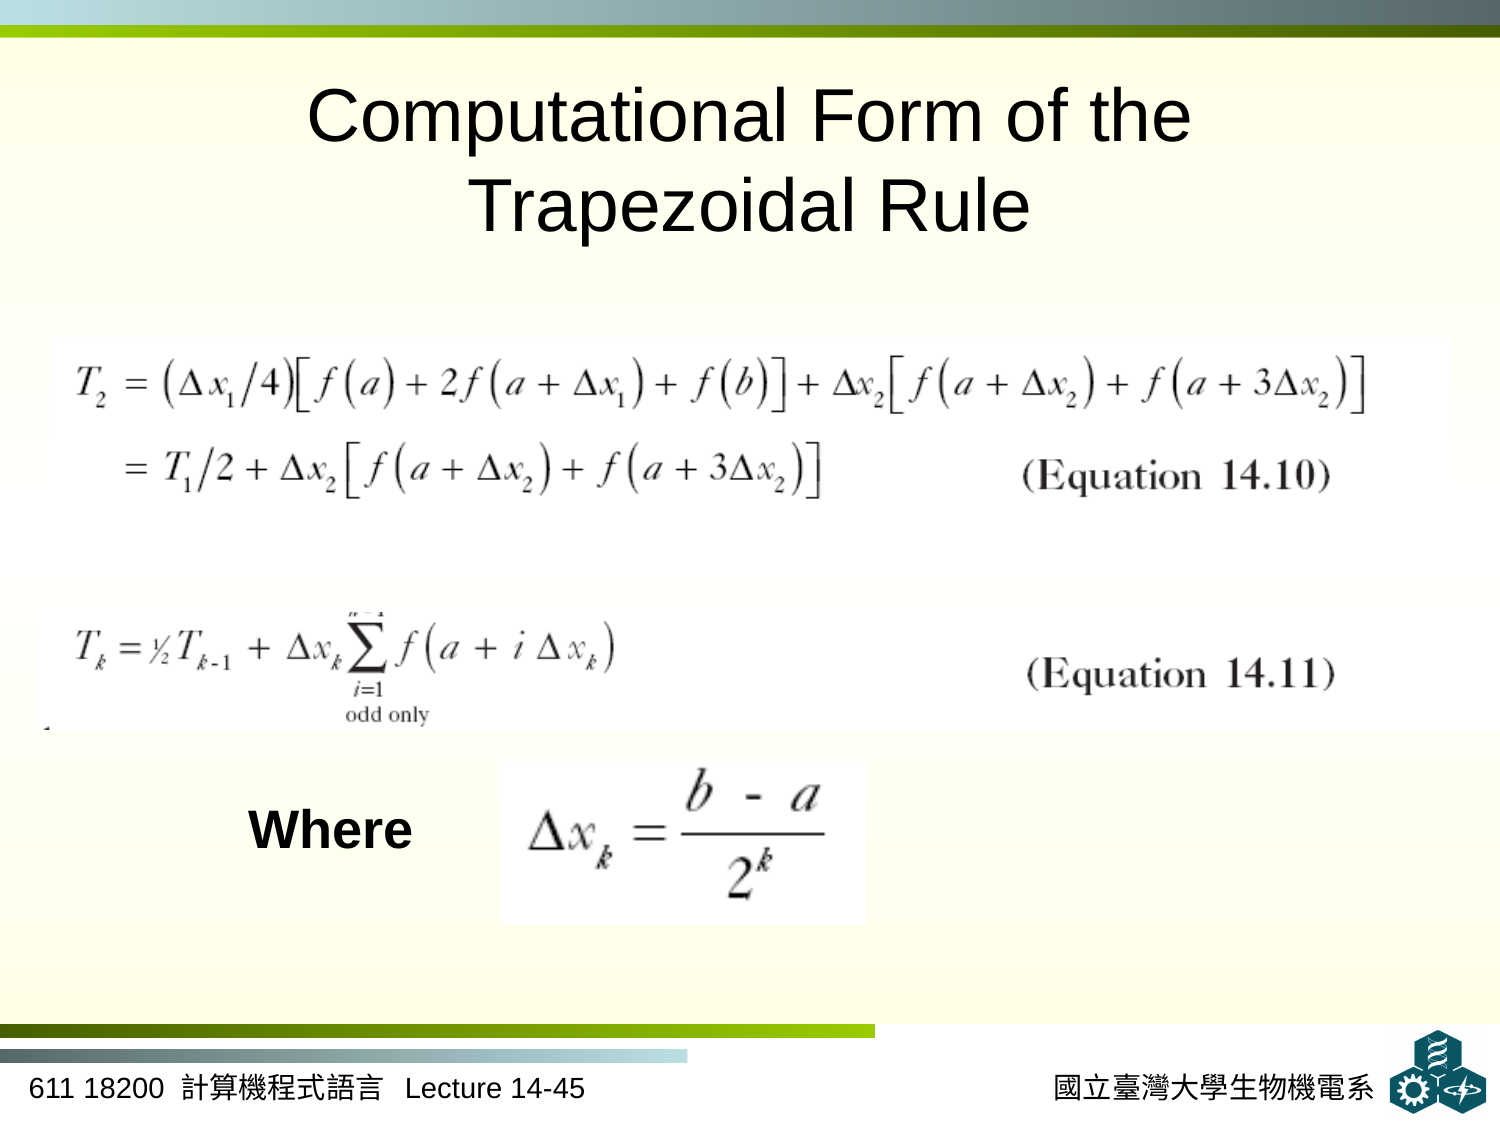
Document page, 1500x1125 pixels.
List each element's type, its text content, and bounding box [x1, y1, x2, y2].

picture [499, 759, 867, 926]
text_box Where [125, 787, 494, 868]
picture [37, 612, 1500, 730]
picture [49, 337, 1451, 524]
picture [1387, 1029, 1488, 1115]
title Computational Form of the Trapezoidal Rule [87, 37, 1413, 276]
